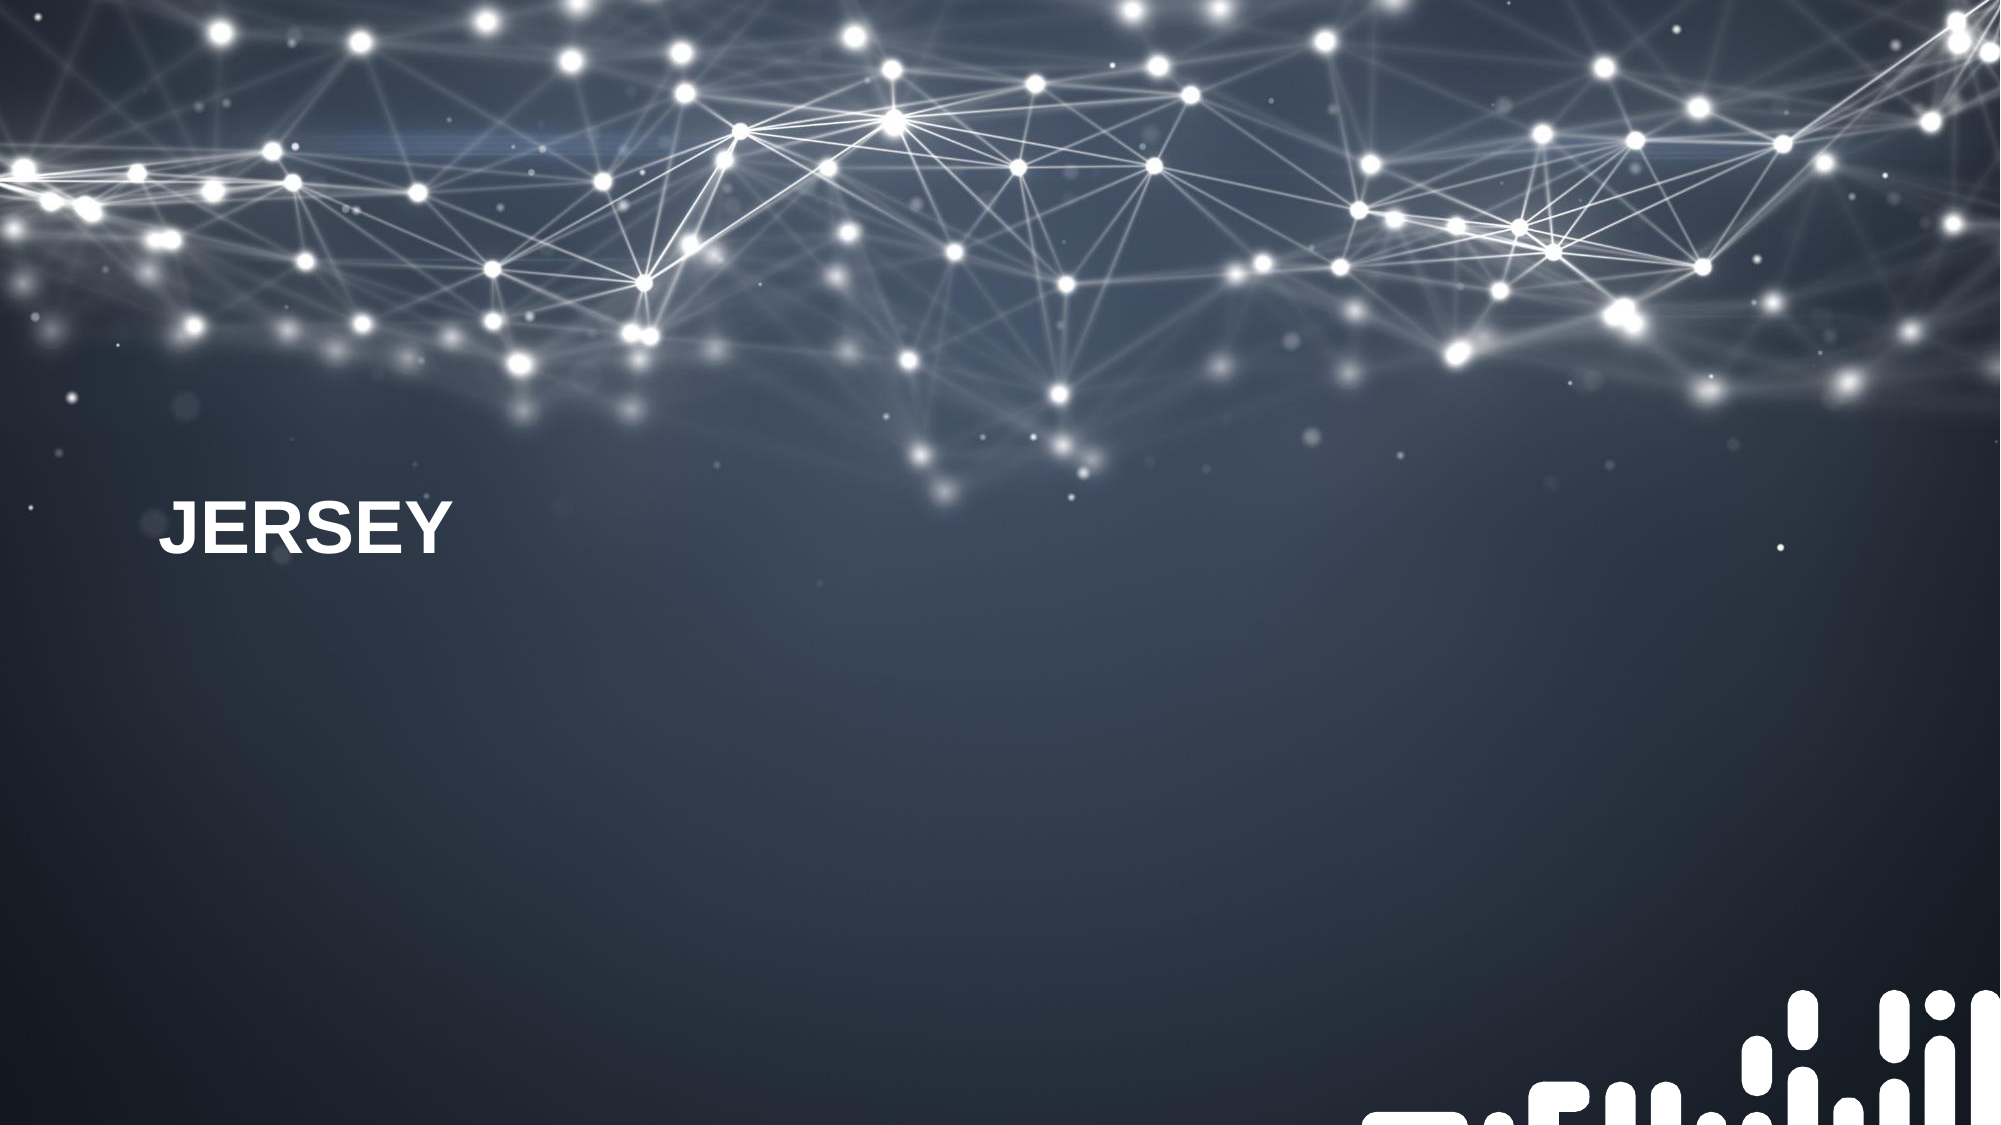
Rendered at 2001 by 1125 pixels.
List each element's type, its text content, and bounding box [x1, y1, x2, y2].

title JERSEY [147, 430, 902, 618]
picture [0, 0, 2001, 1125]
